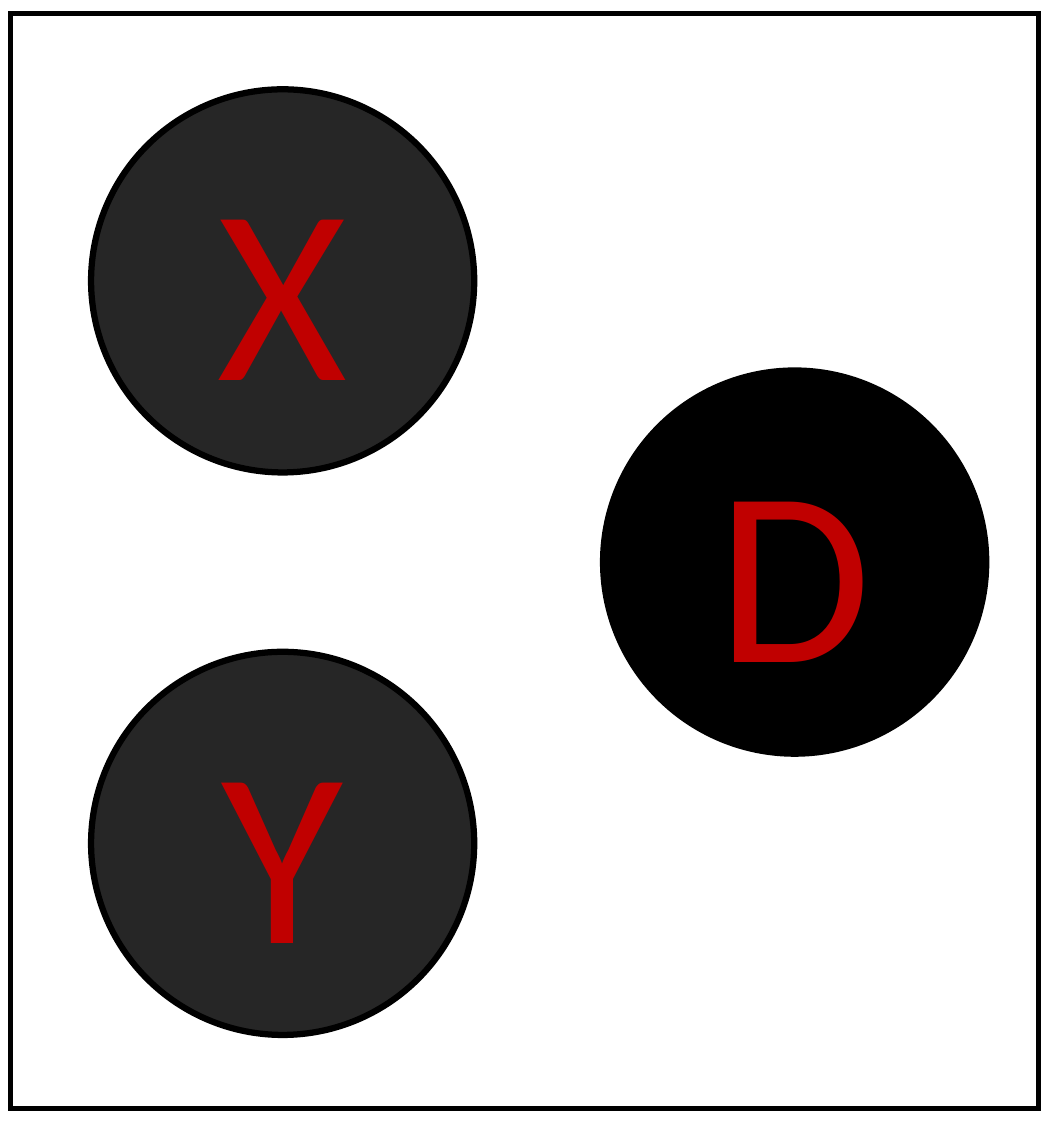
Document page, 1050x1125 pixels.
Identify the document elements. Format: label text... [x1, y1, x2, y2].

text_box D [602, 369, 988, 755]
text_box [10, 12, 1039, 1109]
